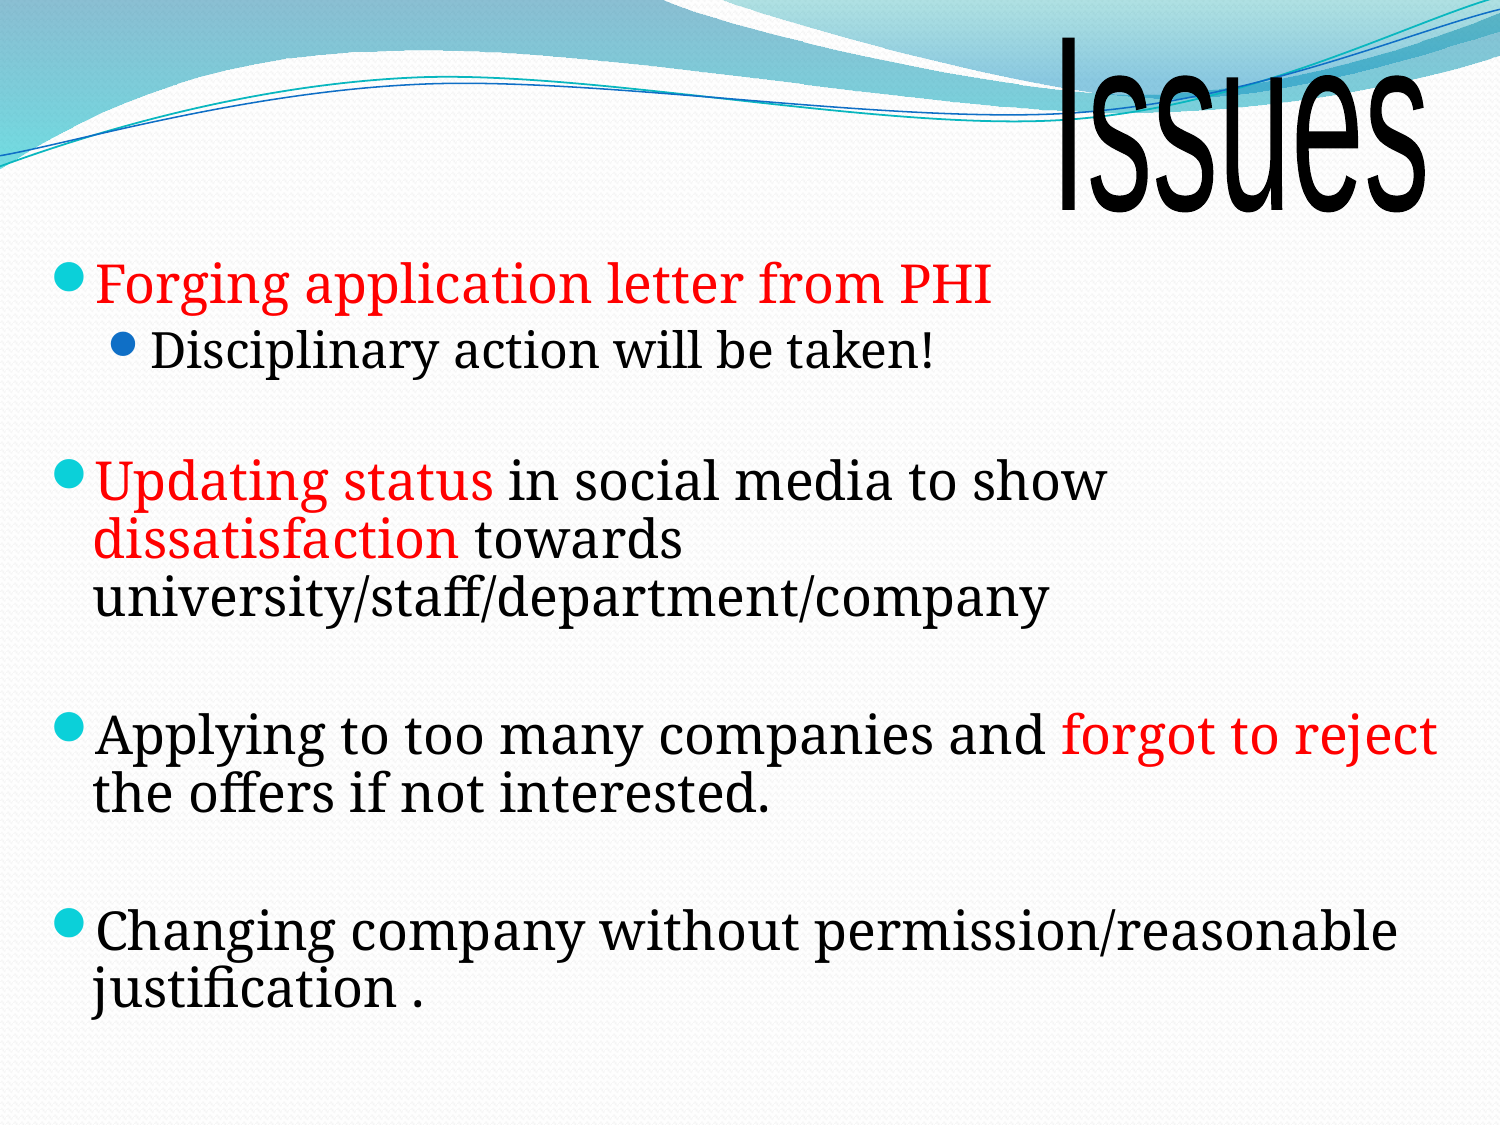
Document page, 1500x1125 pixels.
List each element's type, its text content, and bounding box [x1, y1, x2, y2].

list Forging application letter from PHI Disciplinary action will be taken! Updating status in social media to show dissatisfaction towards university/staff/department/company Applying to too many companies and forgot to reject the offers if not interested. Changing company without permission/reasonable justification . [35, 249, 1500, 1036]
